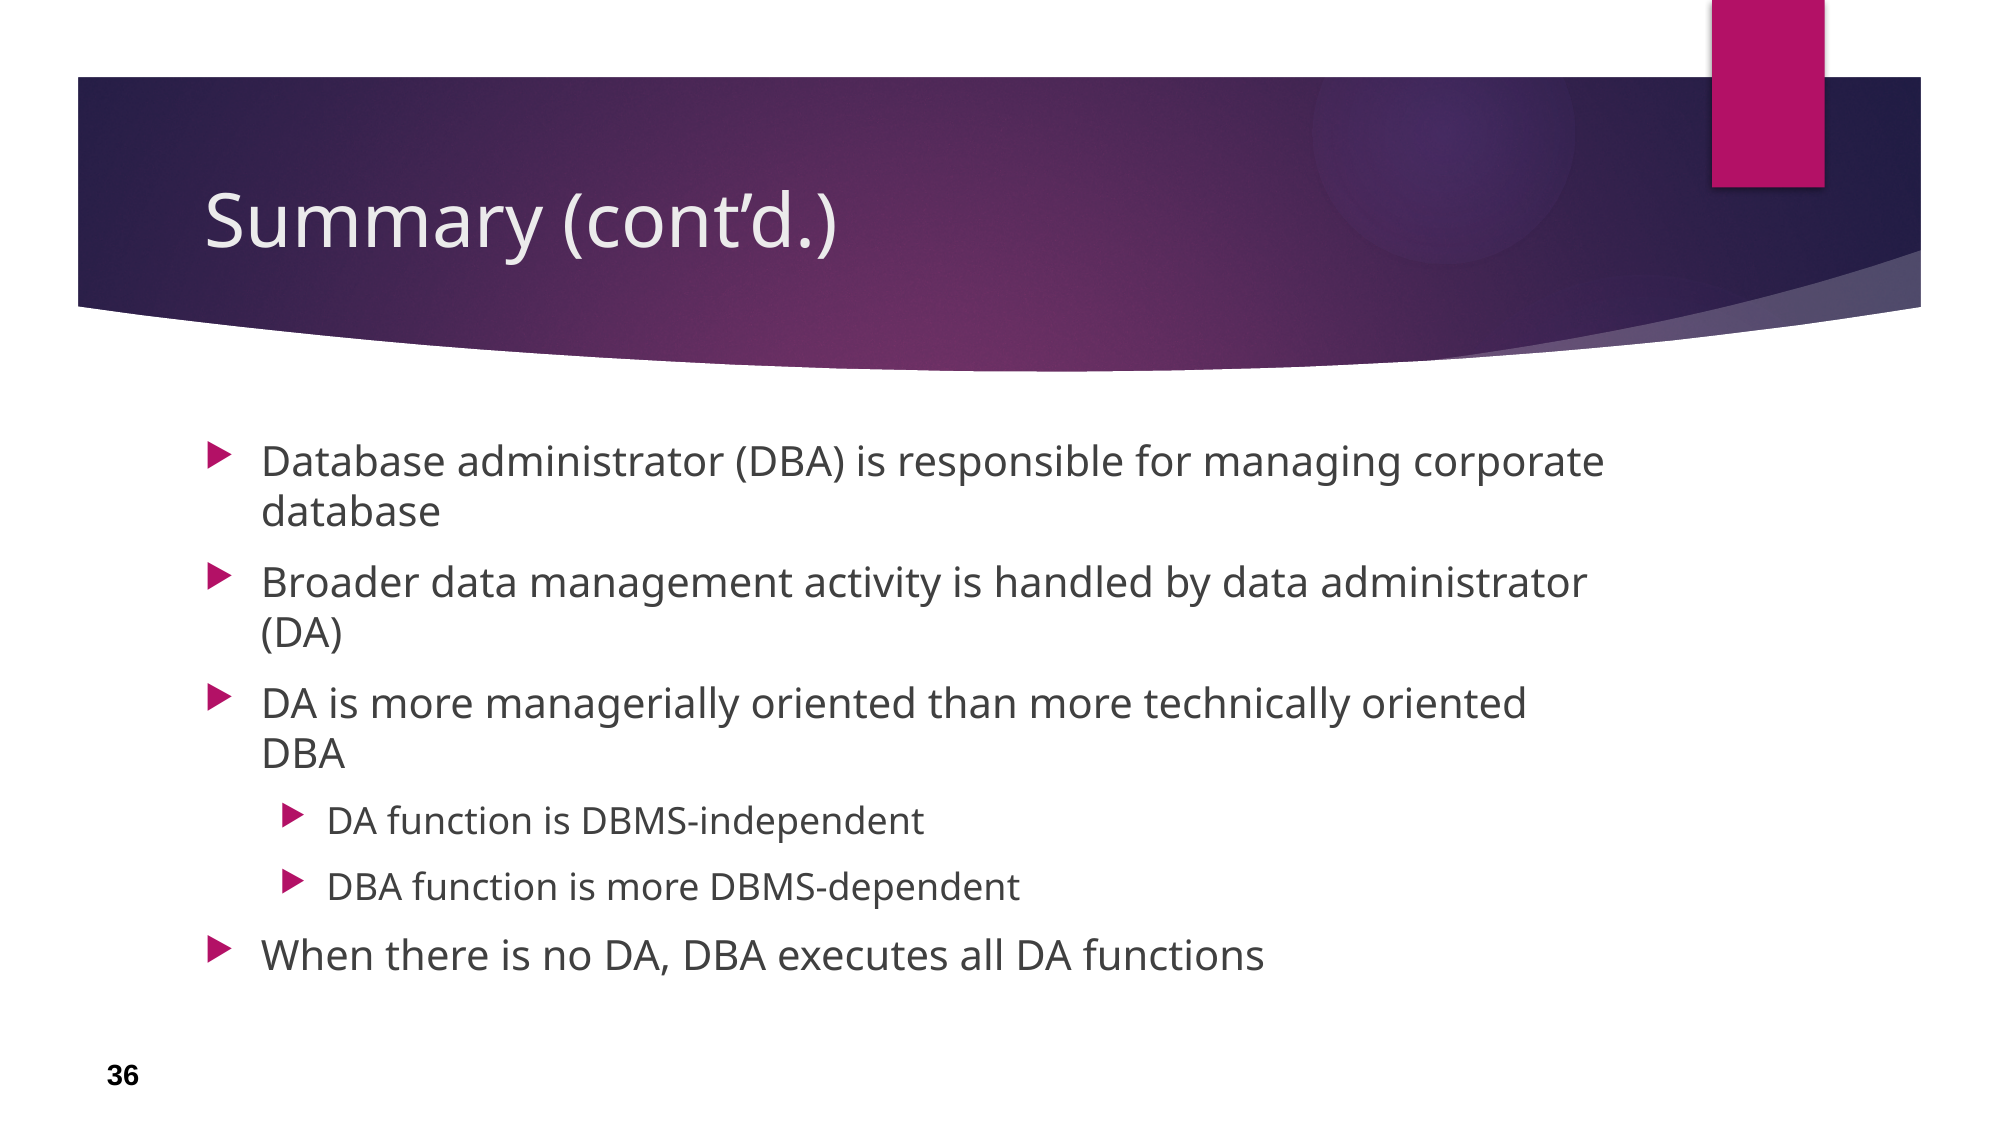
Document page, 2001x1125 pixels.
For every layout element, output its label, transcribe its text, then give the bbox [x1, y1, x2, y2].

title Summary (cont’d.) [189, 159, 1627, 276]
slide_number 36 [91, 1048, 726, 1099]
list Database administrator (DBA) is responsible for managing corporate database Broader data management activity is handled by data administrator (DA) DA is more managerially oriented than more technically oriented DBA DA function is DBMS-independent DBA function is more DBMS-dependent When there is no DA, DBA executes all DA functions [189, 427, 1638, 988]
